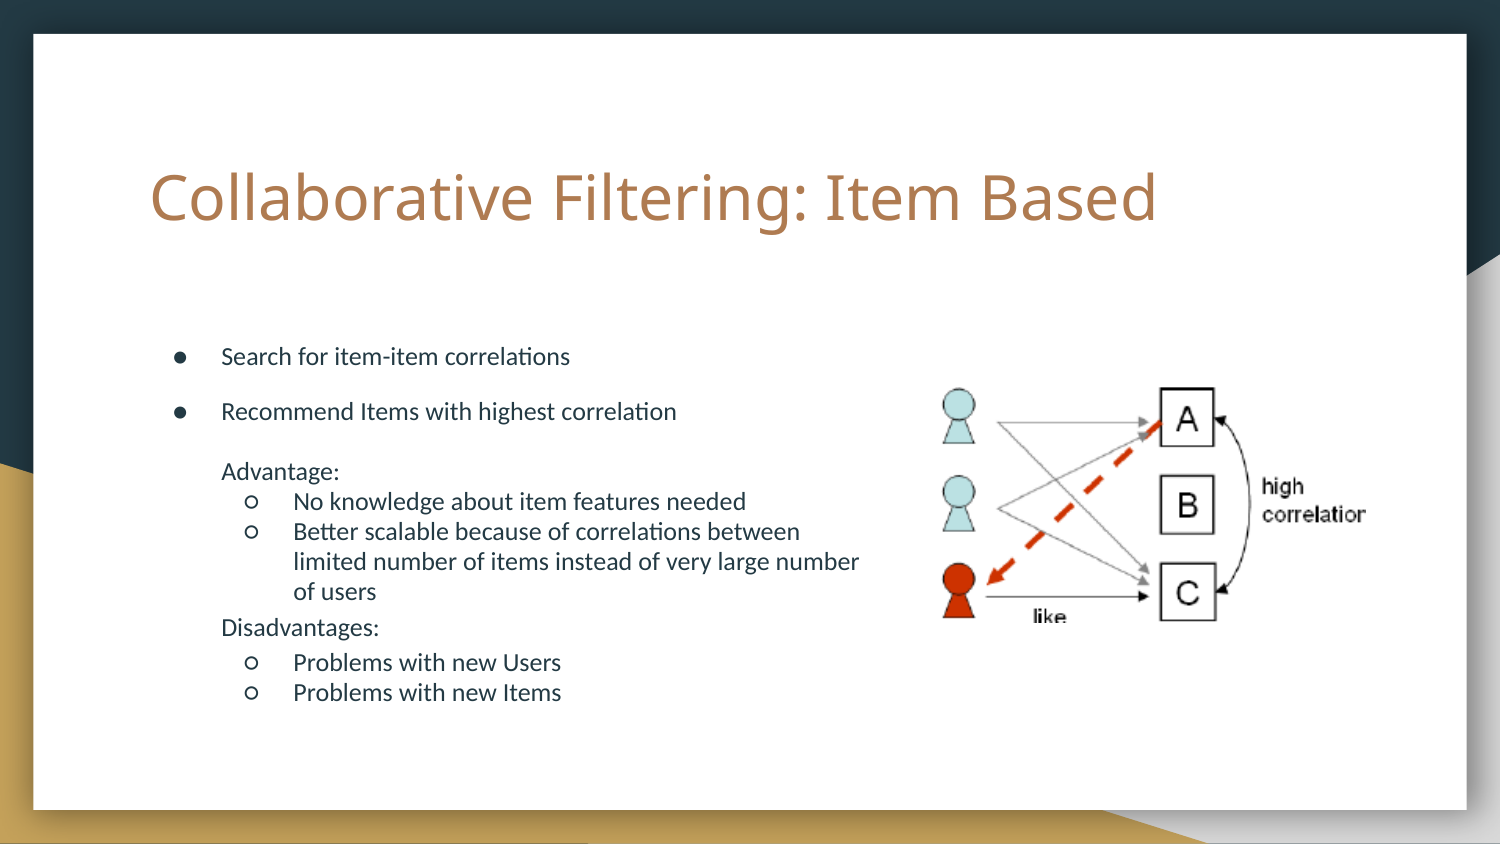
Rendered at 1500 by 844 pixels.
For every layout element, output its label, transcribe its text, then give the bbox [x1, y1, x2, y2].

title Collaborative Filtering: Item Based [134, 138, 1366, 296]
picture [940, 386, 1366, 624]
list Search for item-item correlations Recommend Items with highest correlation Advantage: No knowledge about item features needed Better scalable because of correlations between limited number of items instead of very large number of users Disadvantages: Problems with new Users Problems with new Items [134, 326, 1366, 729]
